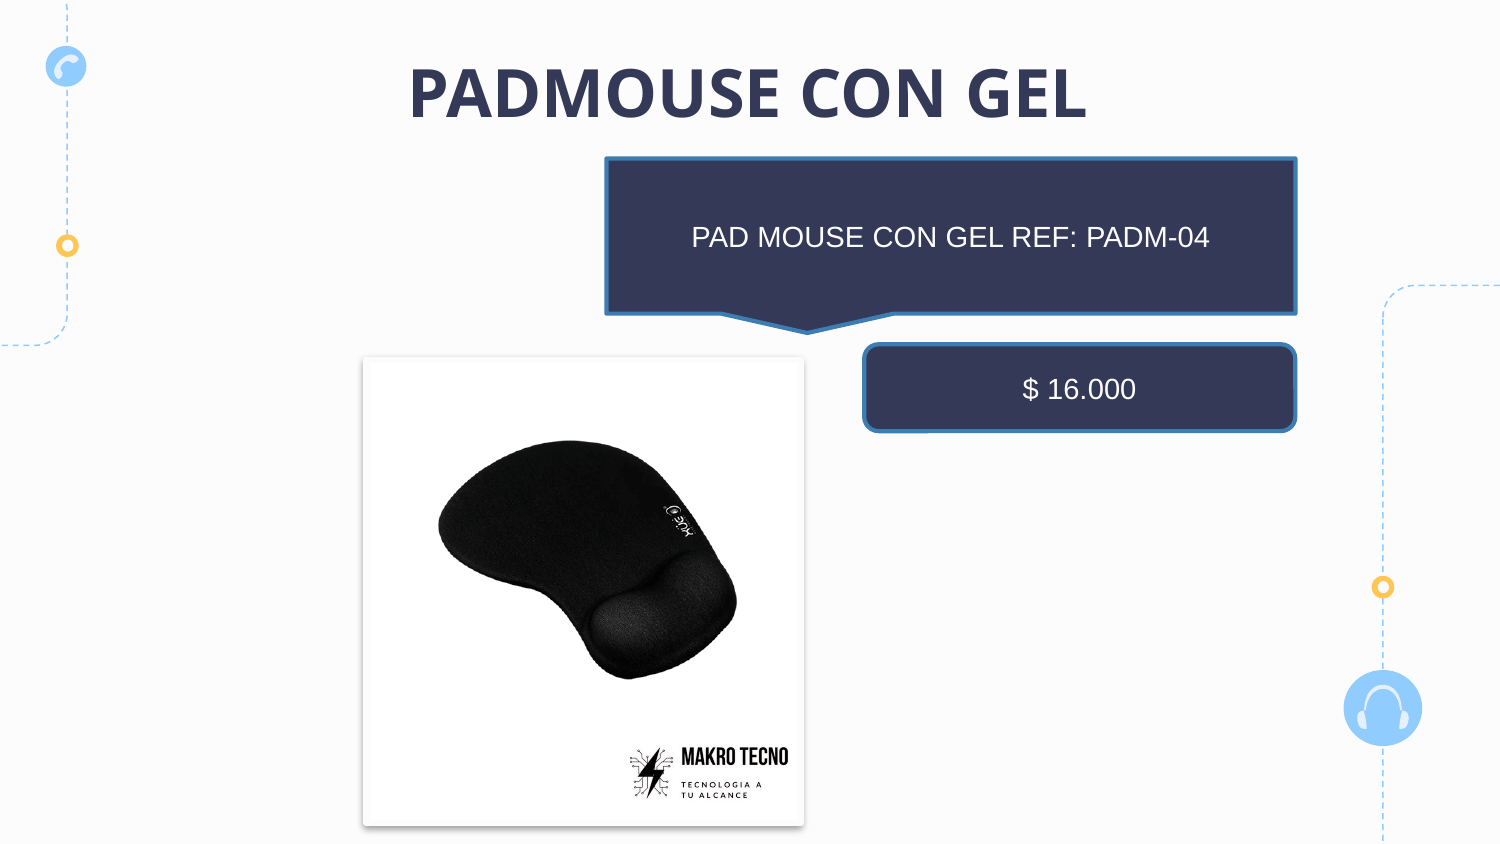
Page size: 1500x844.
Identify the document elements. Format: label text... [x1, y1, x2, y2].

text_box [363, 357, 804, 826]
text_box PAD MOUSE CON GEL REF: PADM-04 [604, 156, 1298, 336]
text_box $ 16.000 [862, 342, 1298, 434]
picture [401, 373, 838, 844]
title PADMOUSE CON GEL [279, 38, 1218, 159]
